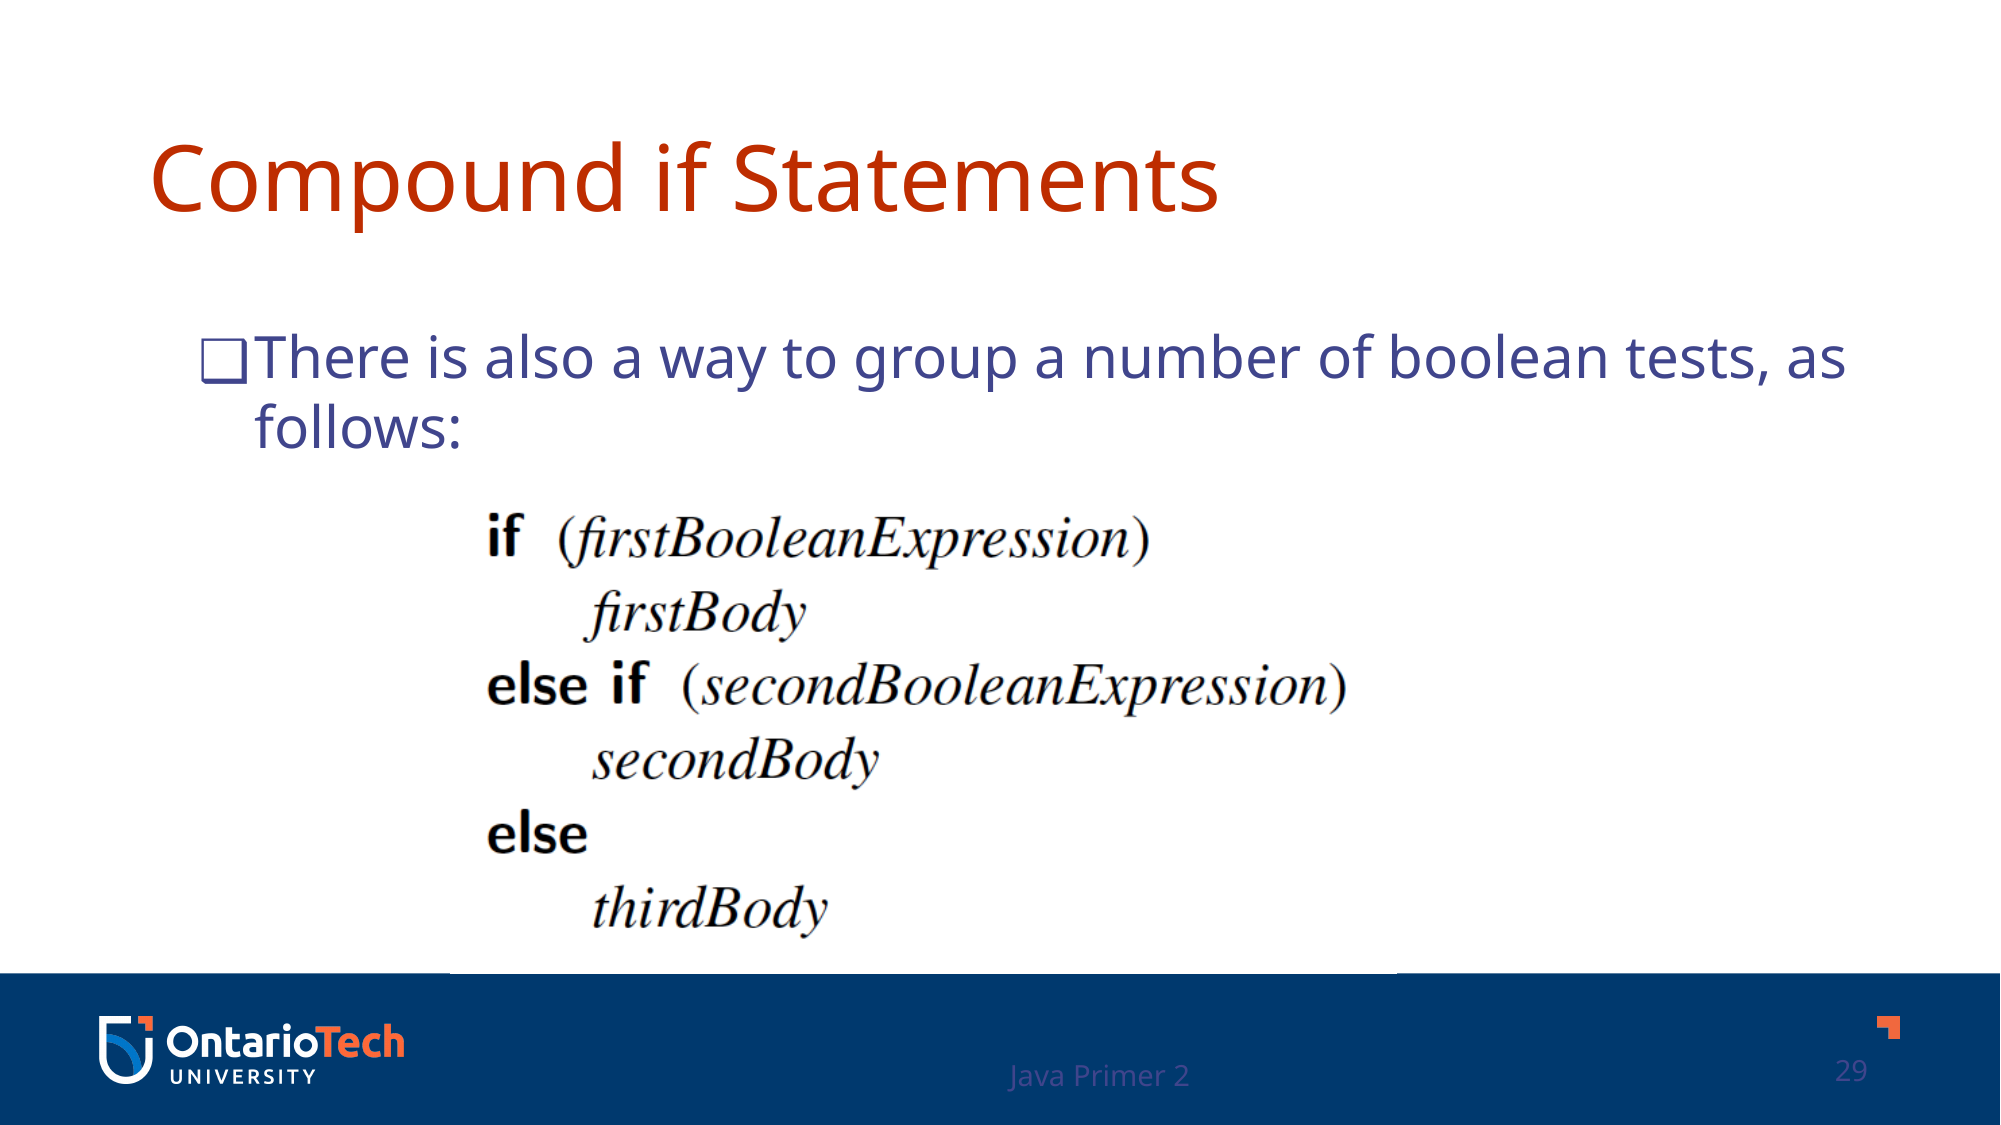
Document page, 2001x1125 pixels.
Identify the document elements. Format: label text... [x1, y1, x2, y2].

text_box Java Primer 2 [783, 1025, 1417, 1100]
picture [449, 482, 1397, 974]
text_box Compound if Statements [133, 49, 1834, 238]
picture [1877, 1016, 1900, 1039]
text_box There is also a way to group a number of boolean tests, as follows: [183, 312, 1884, 988]
text_box 29 [1466, 1025, 1884, 1100]
picture [99, 1016, 404, 1084]
